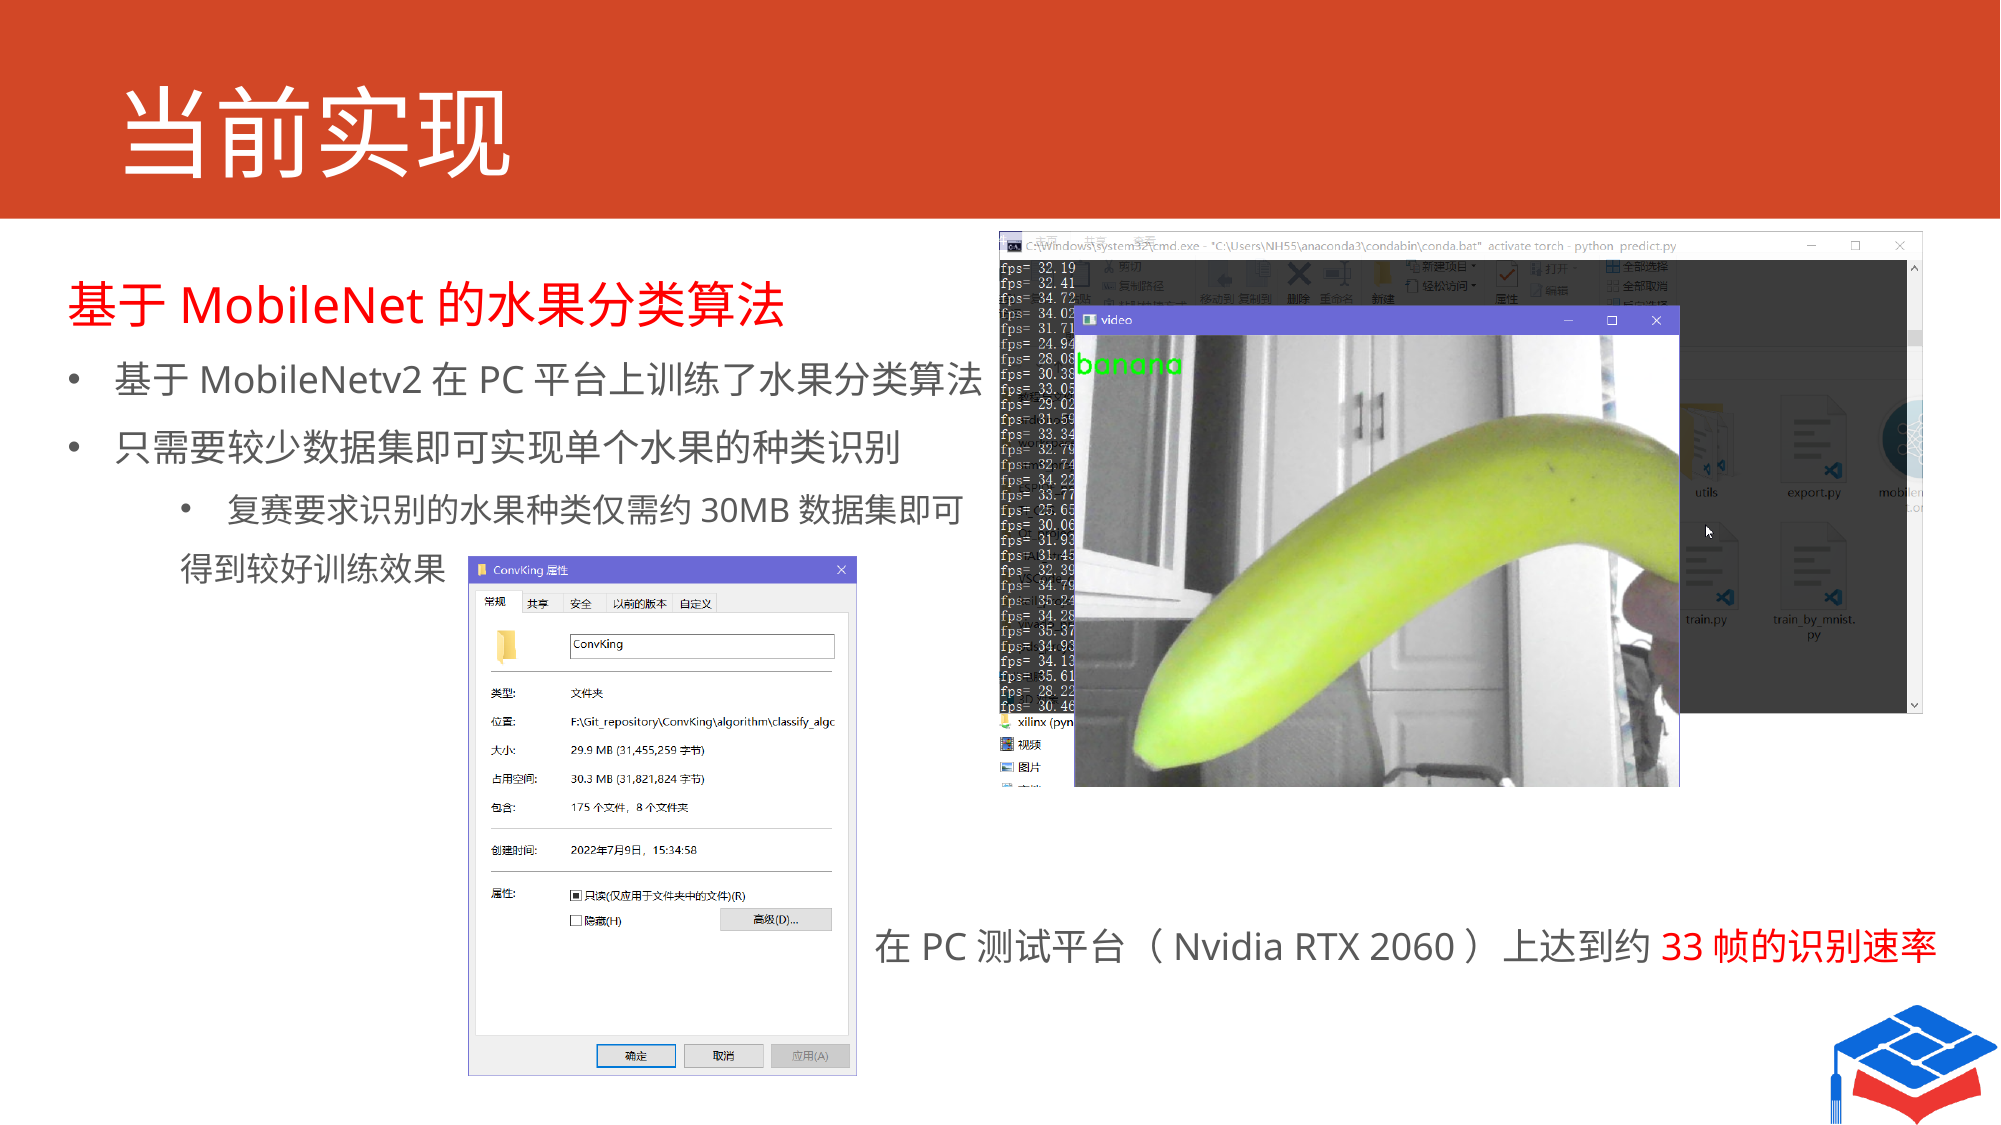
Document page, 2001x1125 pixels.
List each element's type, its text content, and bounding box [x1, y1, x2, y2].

picture [468, 556, 857, 1077]
title 当前实现 [99, 0, 1863, 199]
list 基于MobileNet的水果分类算法 基于MobileNetv2在PC平台上训练了水果分类算法 只需要较少数据集即可实现单个水果的种类识别 复赛要求识别的水果种类仅需约30MB数据集即可 得到较好训练效果 [43, 236, 1201, 894]
picture [999, 231, 1923, 787]
picture [1826, 1005, 2000, 1125]
text_box 在PC测试平台（Nvidia RTX 2060）上达到约33帧的识别速率 [857, 893, 2000, 976]
